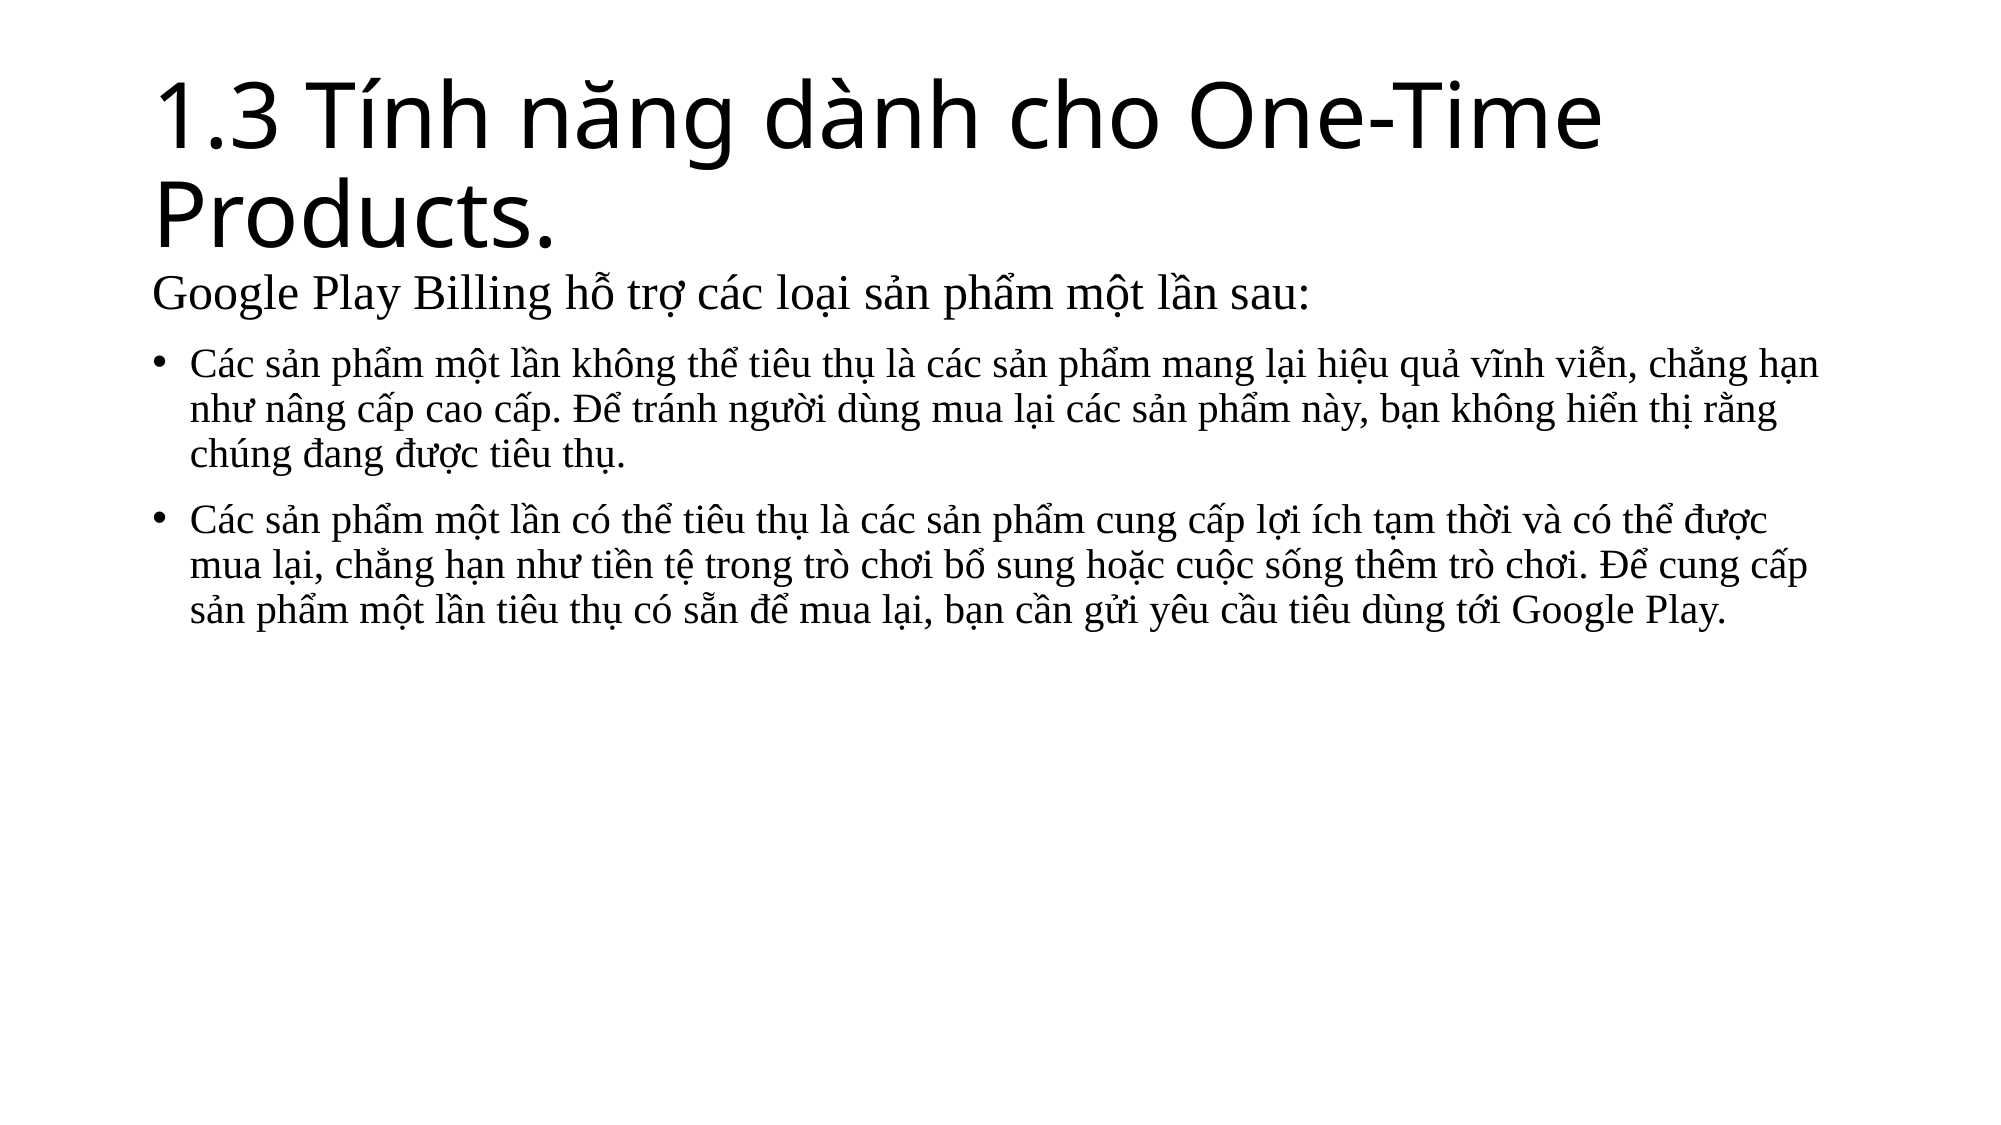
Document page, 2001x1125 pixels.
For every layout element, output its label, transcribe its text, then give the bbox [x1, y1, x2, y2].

list Google Play Billing hỗ trợ các loại sản phẩm một lần sau: Các sản phẩm một lần không thể tiêu thụ là các sản phẩm mang lại hiệu quả vĩnh viễn, chẳng hạn như nâng cấp cao cấp. Để tránh người dùng mua lại các sản phẩm này, bạn không hiển thị rằng chúng đang được tiêu thụ. Các sản phẩm một lần có thể tiêu thụ là các sản phẩm cung cấp lợi ích tạm thời và có thể được mua lại, chẳng hạn như tiền tệ trong trò chơi bổ sung hoặc cuộc sống thêm trò chơi. Để cung cấp sản phẩm một lần tiêu thụ có sẵn để mua lại, bạn cần gửi yêu cầu tiêu dùng tới Google Play. [137, 259, 1863, 1014]
title 1.3 Tính năng dành cho One-Time Products. [137, 59, 1863, 259]
